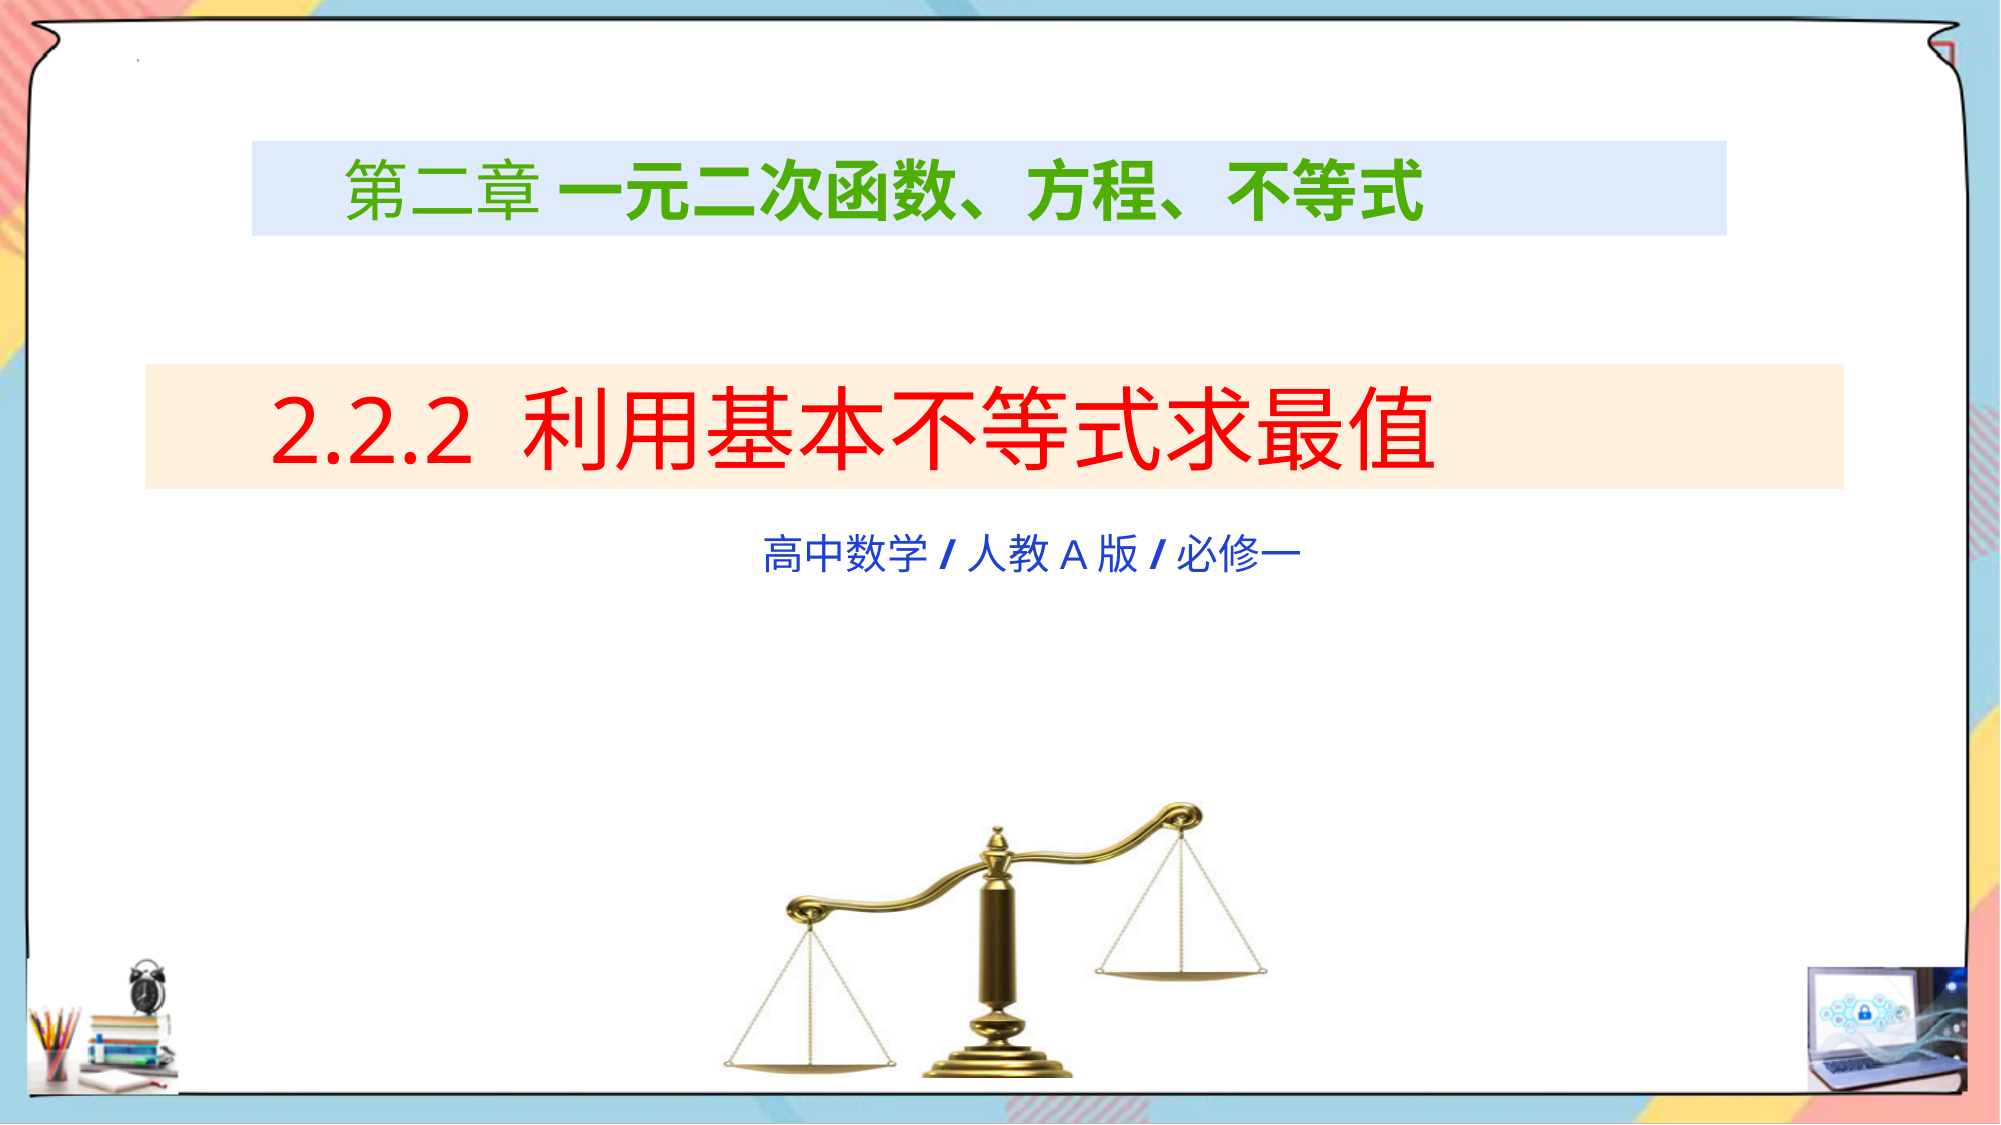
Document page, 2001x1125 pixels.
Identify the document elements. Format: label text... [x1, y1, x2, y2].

text_box 2.2.2 利用基本不等式求最值 [145, 364, 1845, 490]
picture [0, 0, 2001, 1125]
text_box 第二章 一元二次函数、方程、不等式 [251, 140, 1727, 236]
text_box 高中数学/人教A版/必修一 [747, 520, 1334, 585]
